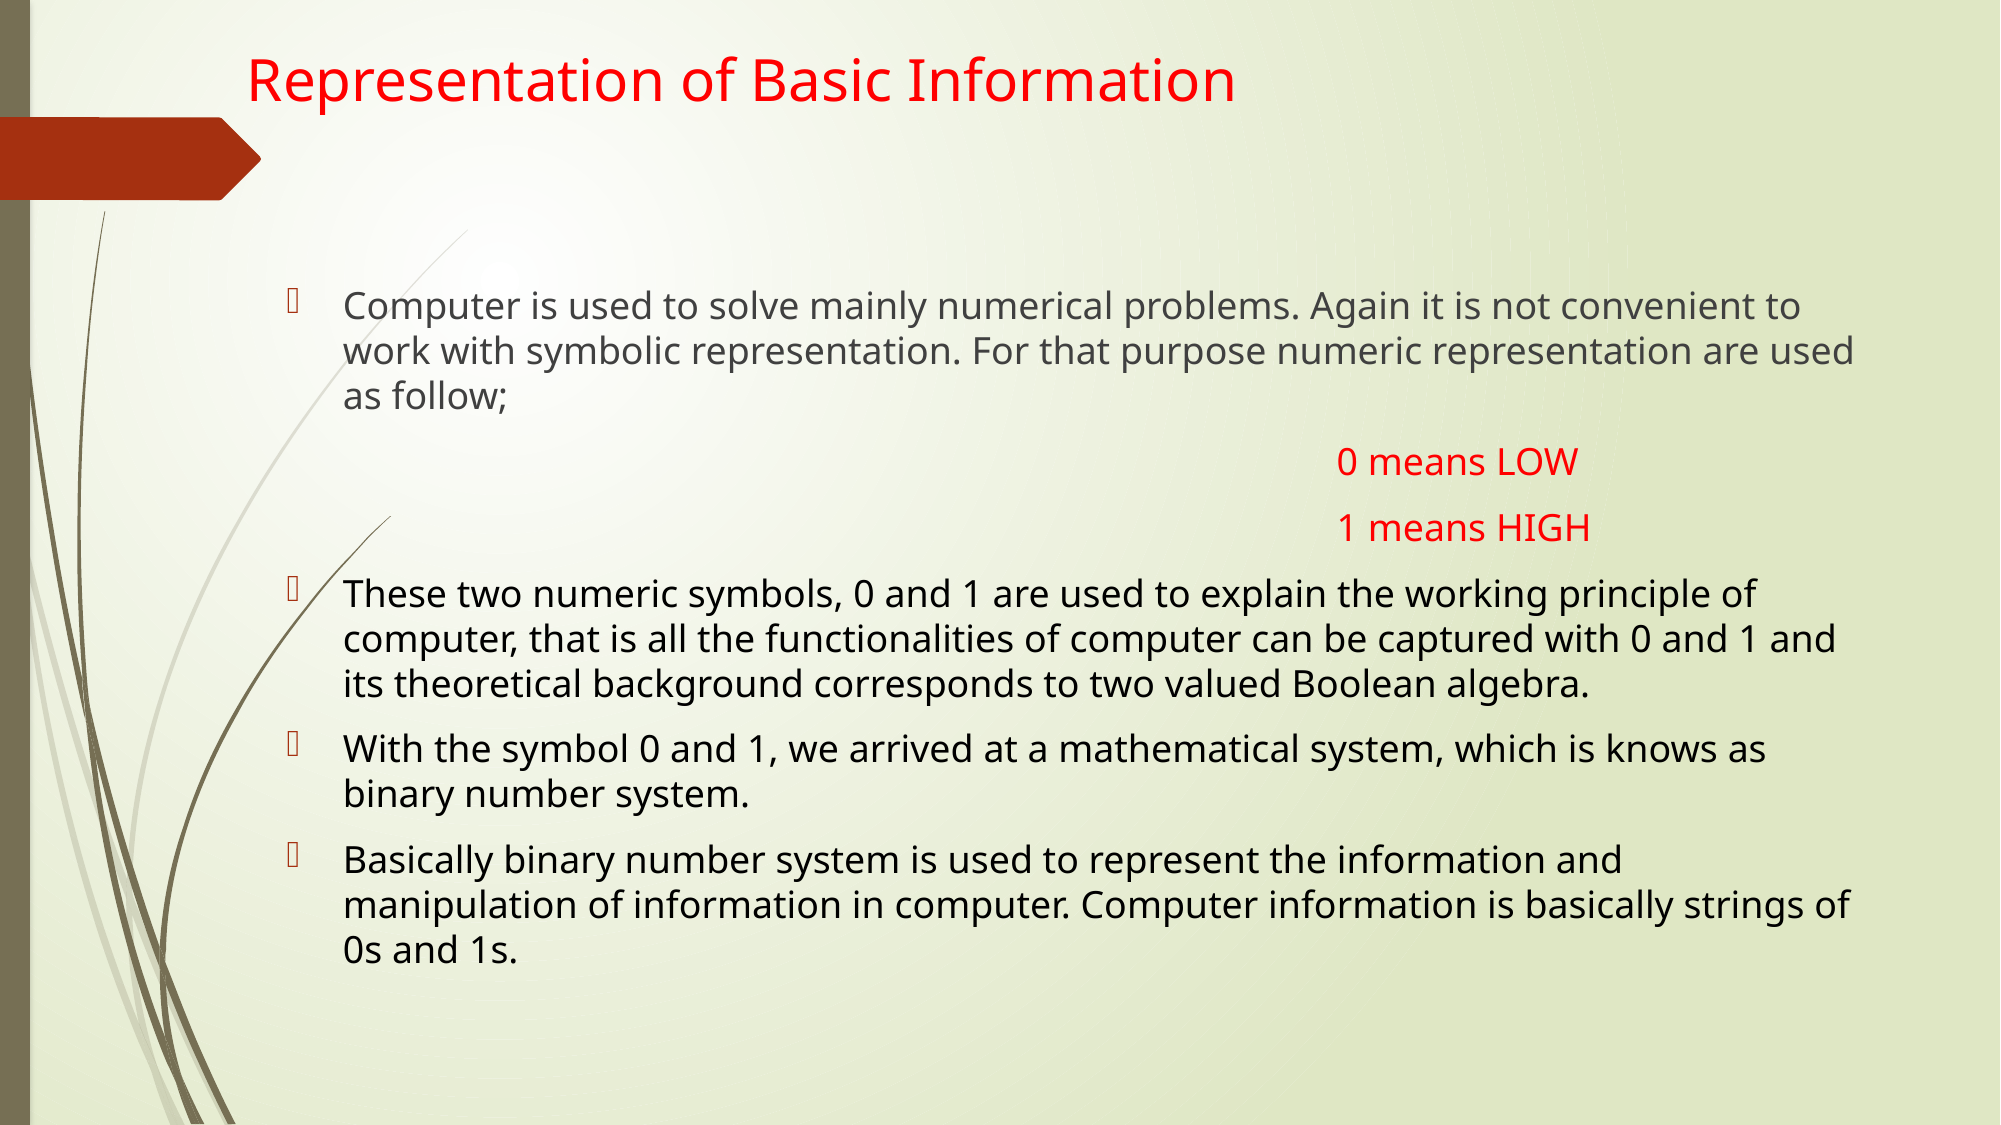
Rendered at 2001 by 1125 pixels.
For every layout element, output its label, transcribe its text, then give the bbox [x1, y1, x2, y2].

list Computer is used to solve mainly numerical problems. Again it is not convenient to work with symbolic representation. For that purpose numeric representation are used as follow; 0 means LOW 1 means HIGH These two numeric symbols, 0 and 1 are used to explain the working principle of computer, that is all the functionalities of computer can be captured with 0 and 1 and its theoretical background corresponds to two valued Boolean algebra. With the symbol 0 and 1, we arrived at a mathematical system, which is knows as binary number system. Basically binary number system is used to represent the information and manipulation of information in computer. Computer information is basically strings of 0s and 1s. [271, 208, 1872, 1061]
title Representation of Basic Information [231, 35, 1694, 129]
